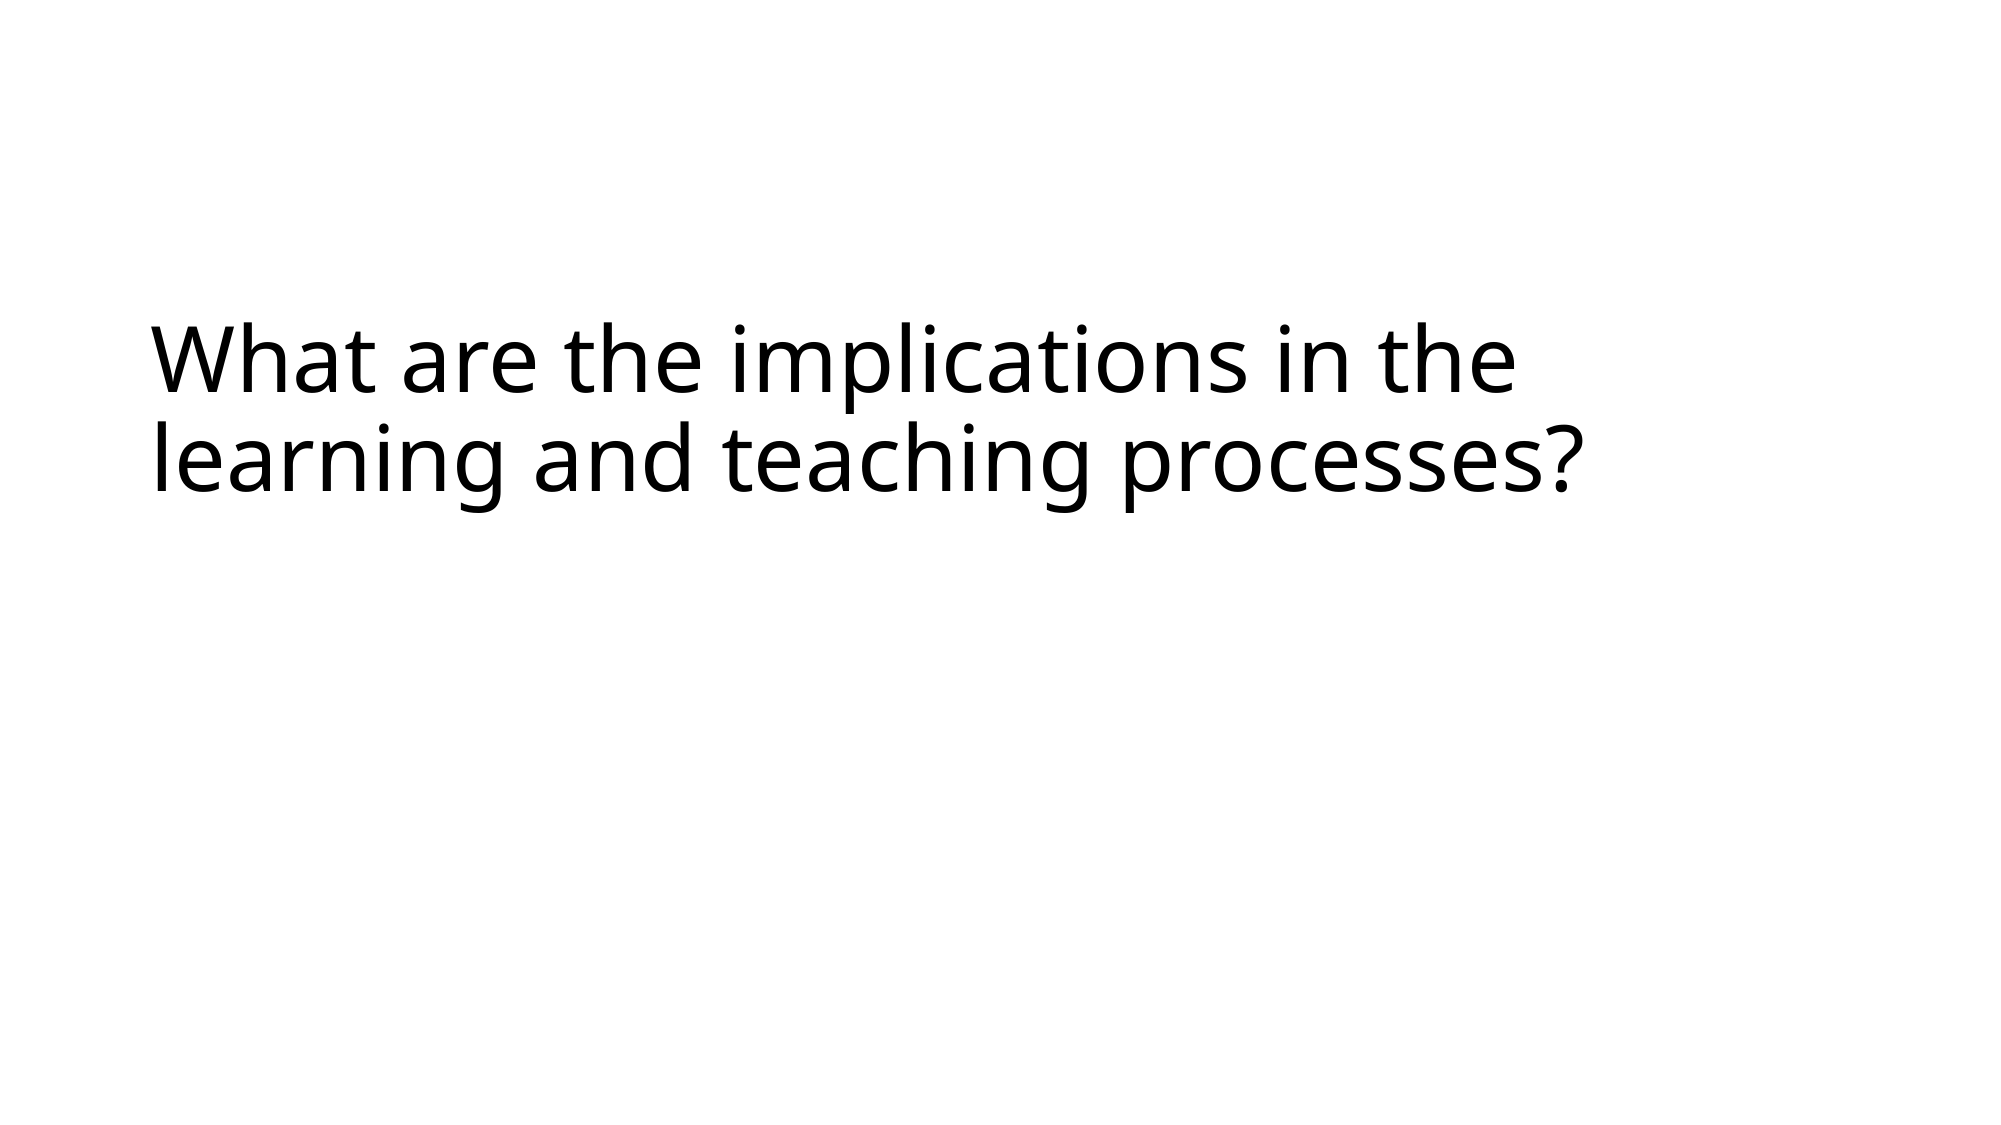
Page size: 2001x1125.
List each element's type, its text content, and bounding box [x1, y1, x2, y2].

title What are the implications in the learning and teaching processes? [135, 304, 1861, 522]
